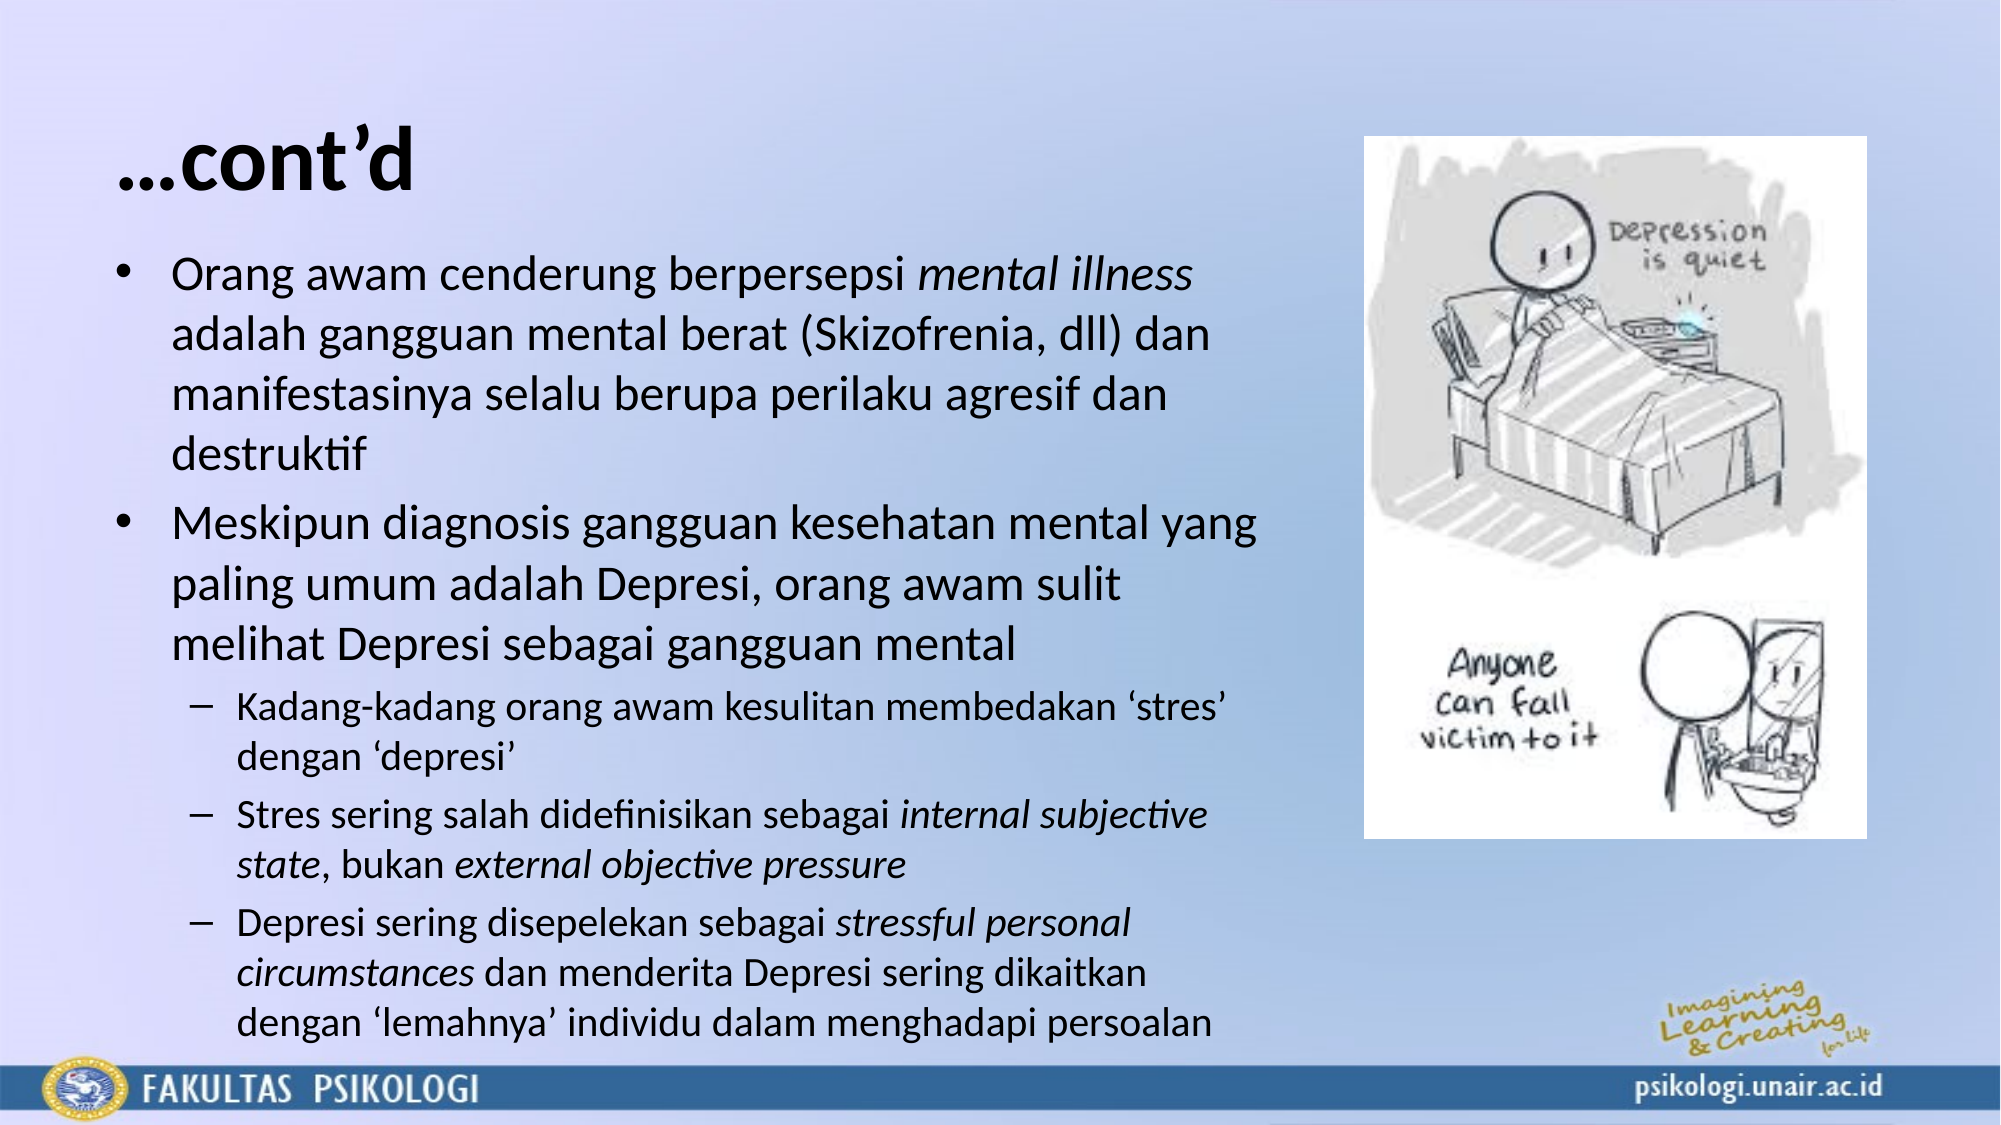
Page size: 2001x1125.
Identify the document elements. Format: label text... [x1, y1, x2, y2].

title …cont’d [99, 75, 1900, 233]
picture [0, 0, 2001, 1125]
list Orang awam cenderung berpersepsi mental illness adalah gangguan mental berat (Skizofrenia, dll) dan manifestasinya selalu berupa perilaku agresif dan destruktif Meskipun diagnosis gangguan kesehatan mental yang paling umum adalah Depresi, orang awam sulit melihat Depresi sebagai gangguan mental Kadang-kadang orang awam kesulitan membedakan ‘stres’ dengan ‘depresi’ Stres sering salah didefinisikan sebagai internal subjective state, bukan external objective pressure Depresi sering disepelekan sebagai stressful personal circumstances dan menderita Depresi sering dikaitkan dengan ‘lemahnya’ individu dalam menghadapi persoalan [99, 232, 1290, 975]
